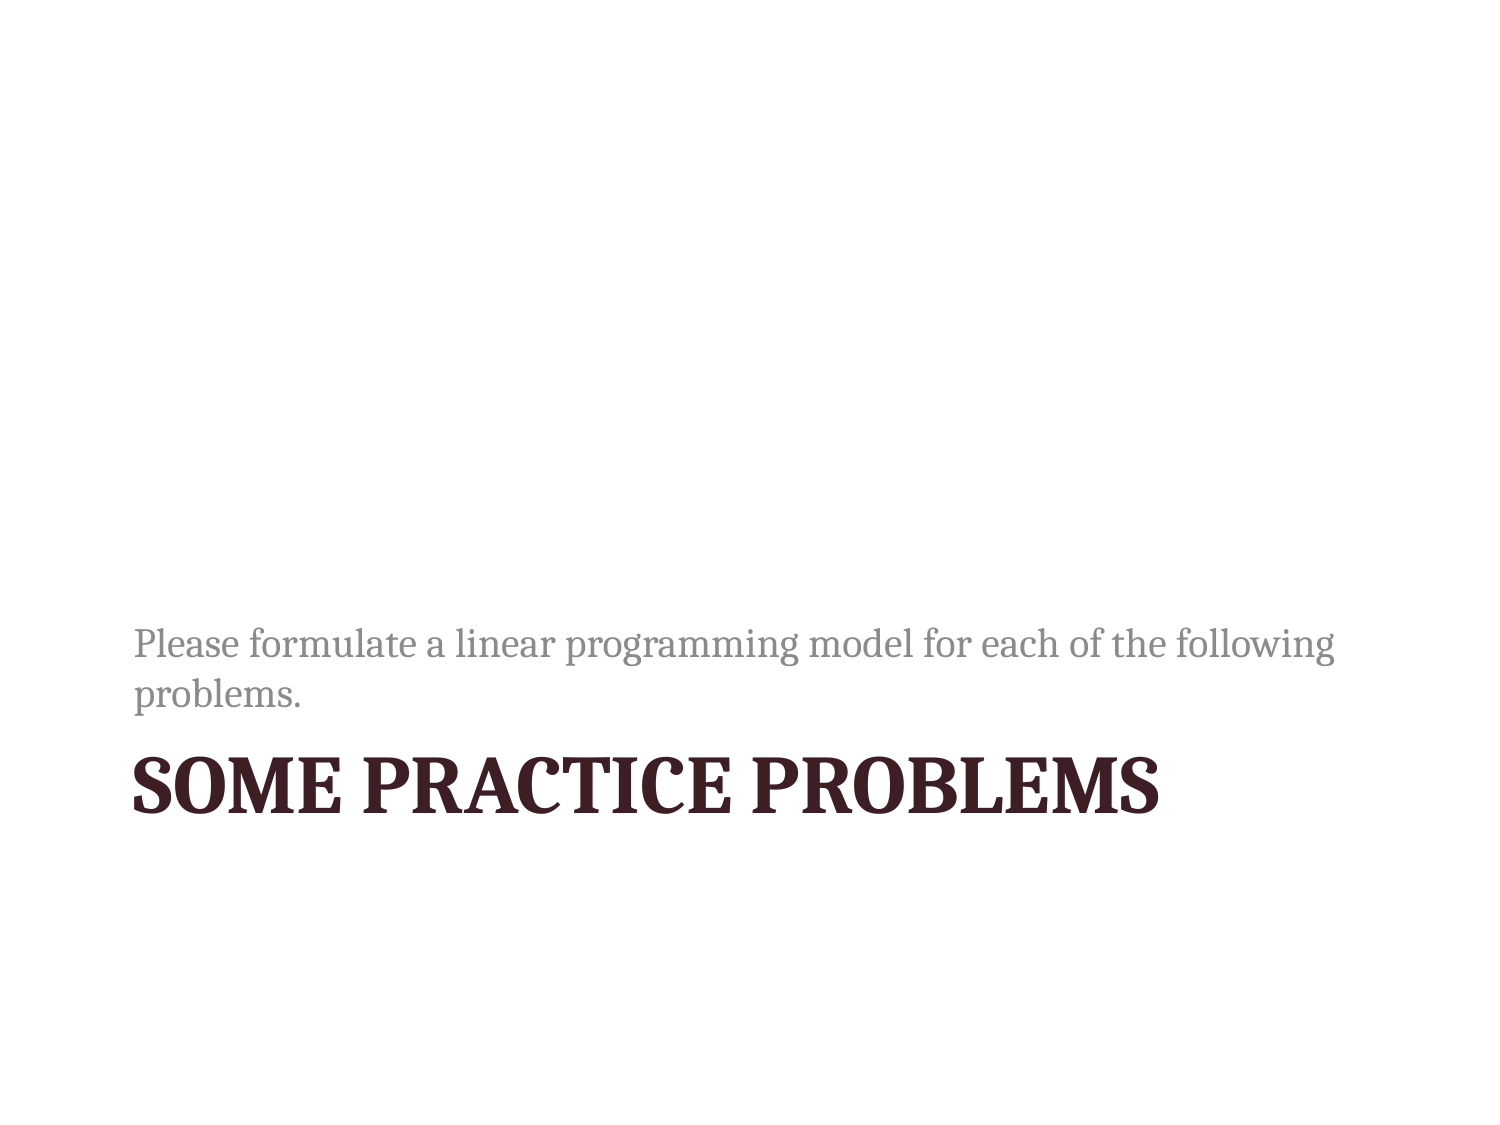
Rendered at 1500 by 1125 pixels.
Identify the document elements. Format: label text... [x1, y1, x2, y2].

list Please formulate a linear programming model for each of the following problems. [118, 476, 1394, 723]
title Some practice problems [118, 723, 1394, 947]
